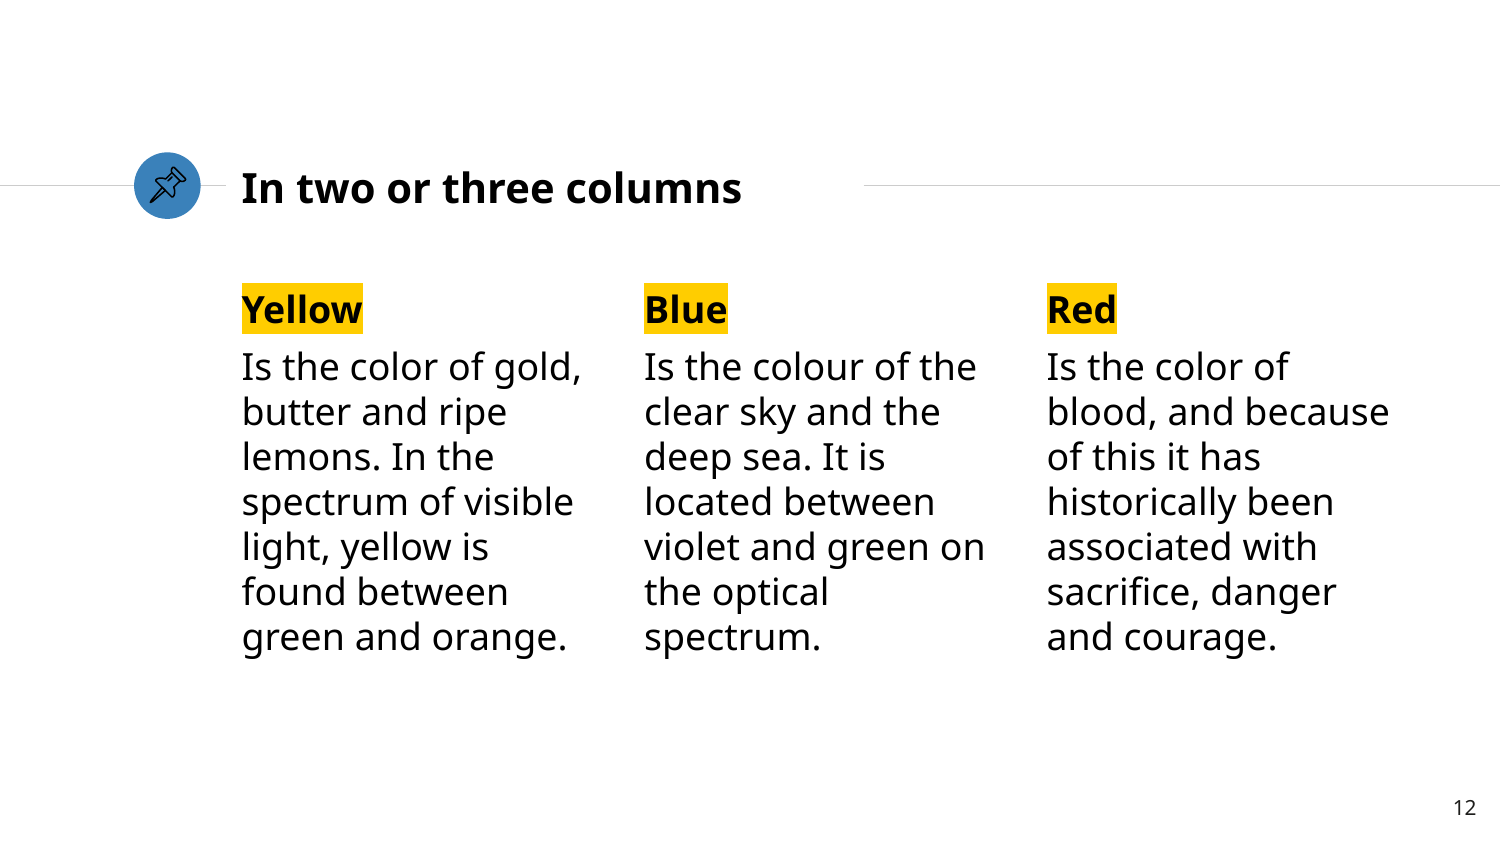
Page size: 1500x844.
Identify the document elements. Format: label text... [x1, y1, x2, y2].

slide_number 12 [1401, 779, 1492, 844]
list Red Is the color of blood, and because of this it has historically been associated with sacrifice, danger and courage. [1031, 270, 1415, 783]
title In two or three columns [226, 151, 863, 223]
list Blue Is the colour of the clear sky and the deep sea. It is located between violet and green on the optical spectrum. [629, 270, 1012, 783]
list Yellow Is the color of gold, butter and ripe lemons. In the spectrum of visible light, yellow is found between green and orange. [226, 270, 610, 783]
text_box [150, 166, 186, 203]
